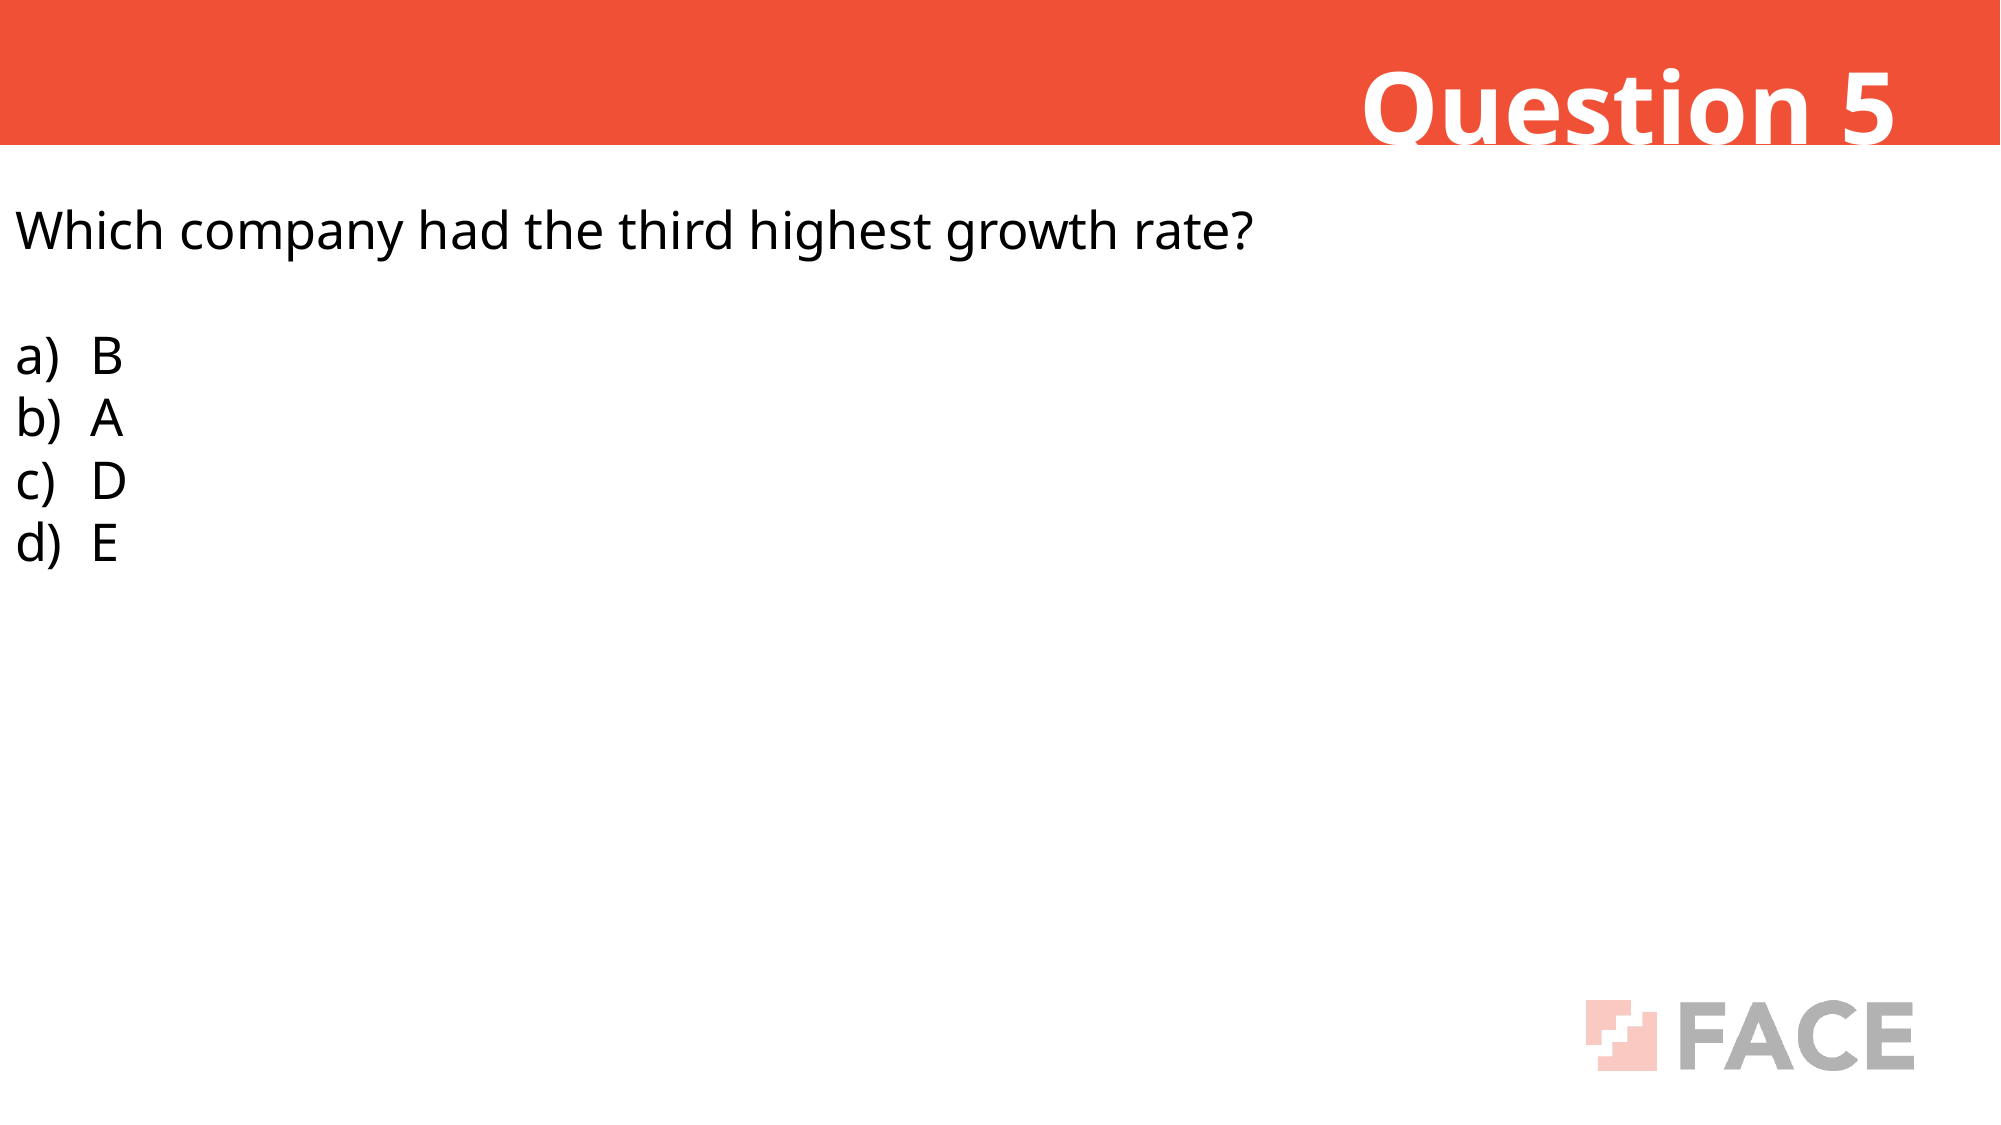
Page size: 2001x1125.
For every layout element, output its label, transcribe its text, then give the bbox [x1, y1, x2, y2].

text_box [0, 0, 2000, 145]
text_box Which company had the third highest growth rate? B A D E [0, 189, 2000, 705]
picture [1586, 1000, 1914, 1072]
text_box Question 5 [638, 37, 1914, 173]
